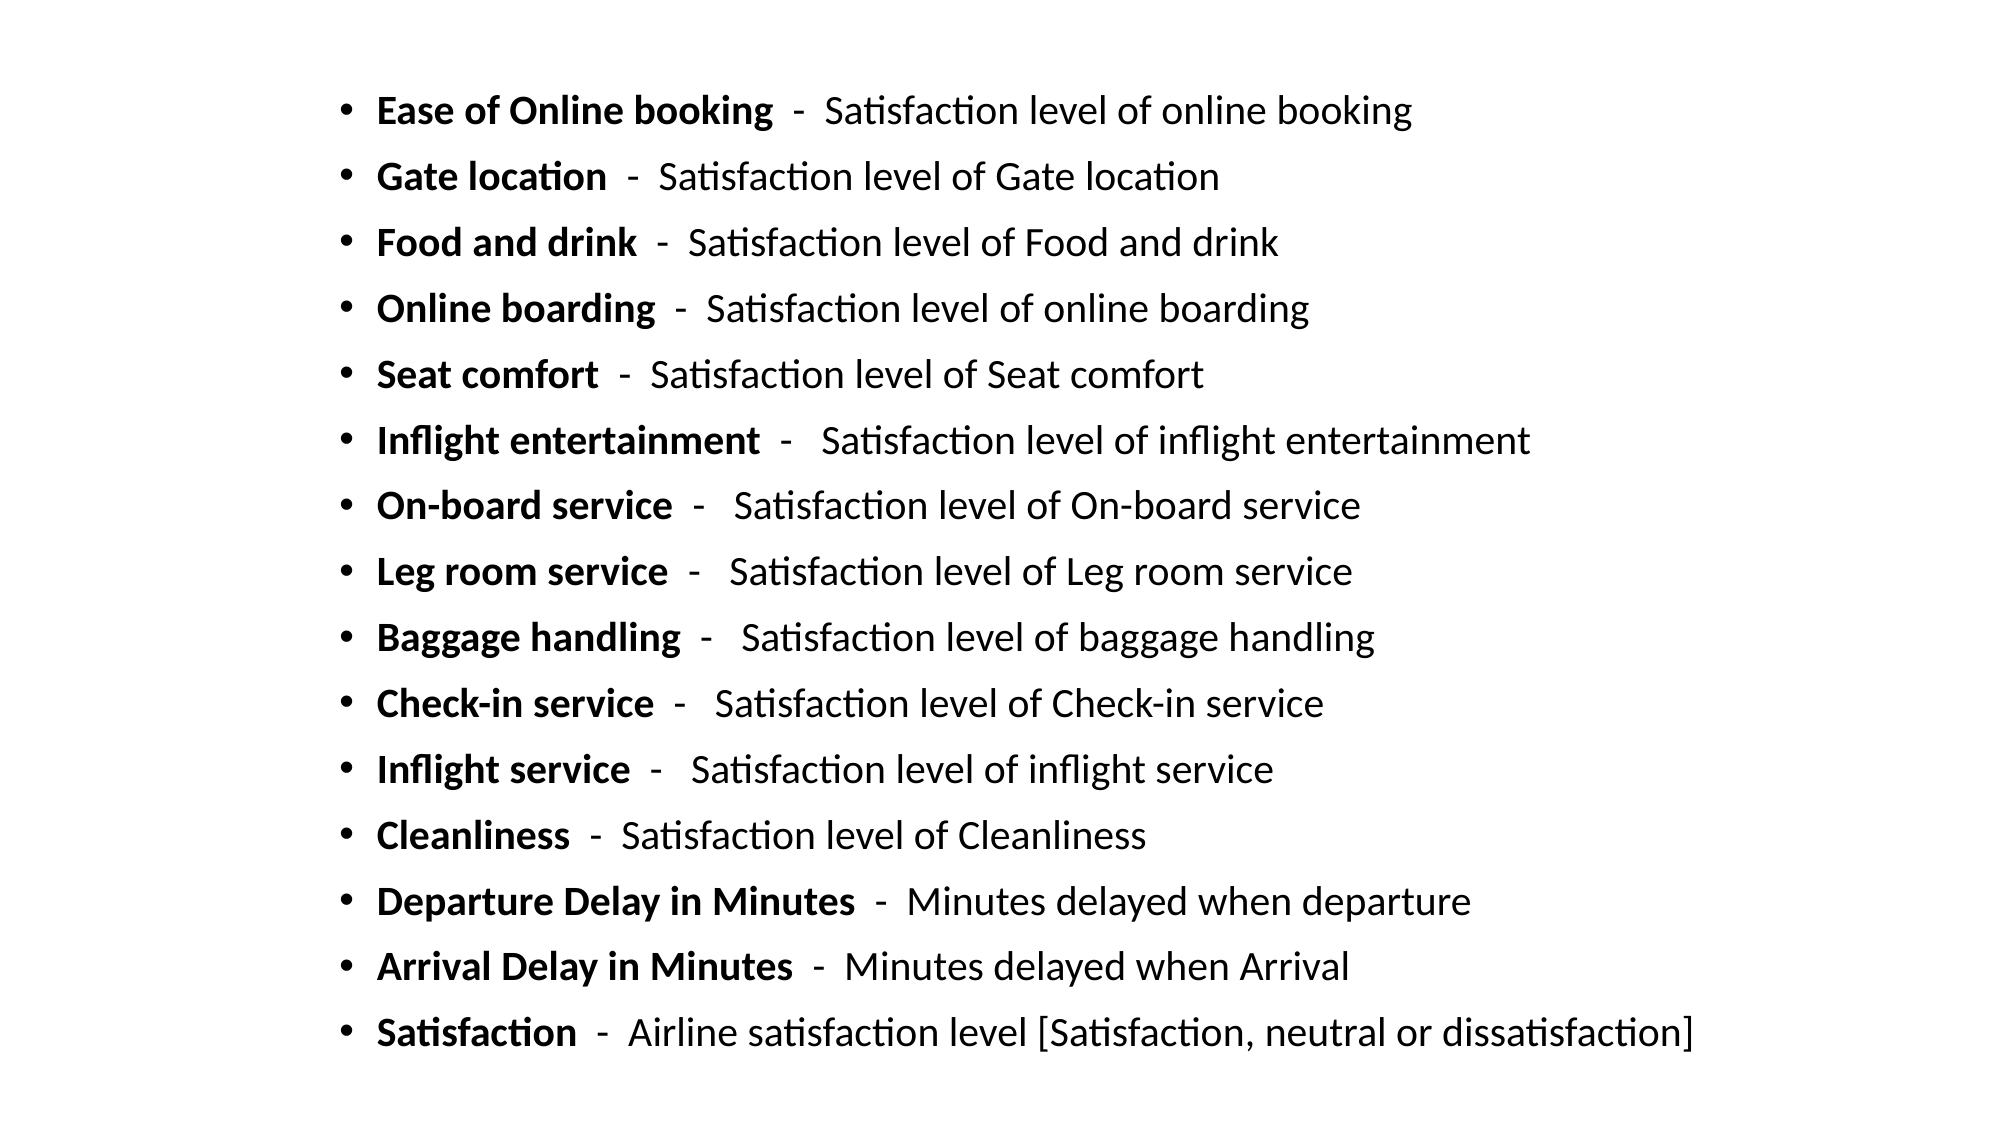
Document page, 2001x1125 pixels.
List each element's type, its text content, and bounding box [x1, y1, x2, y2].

text_box Ease of Online booking - Satisfaction level of online booking Gate location - Satisfaction level of Gate location Food and drink - Satisfaction level of Food and drink Online boarding - Satisfaction level of online boarding Seat comfort - Satisfaction level of Seat comfort Inflight entertainment - Satisfaction level of inflight entertainment On-board service - Satisfaction level of On-board service Leg room service - Satisfaction level of Leg room service Baggage handling - Satisfaction level of baggage handling Check-in service - Satisfaction level of Check-in service Inflight service - Satisfaction level of inflight service Cleanliness - Satisfaction level of Cleanliness Departure Delay in Minutes - Minutes delayed when departure Arrival Delay in Minutes - Minutes delayed when Arrival Satisfaction - Airline satisfaction level [Satisfaction, neutral or dissatisfaction] [314, 81, 2000, 803]
